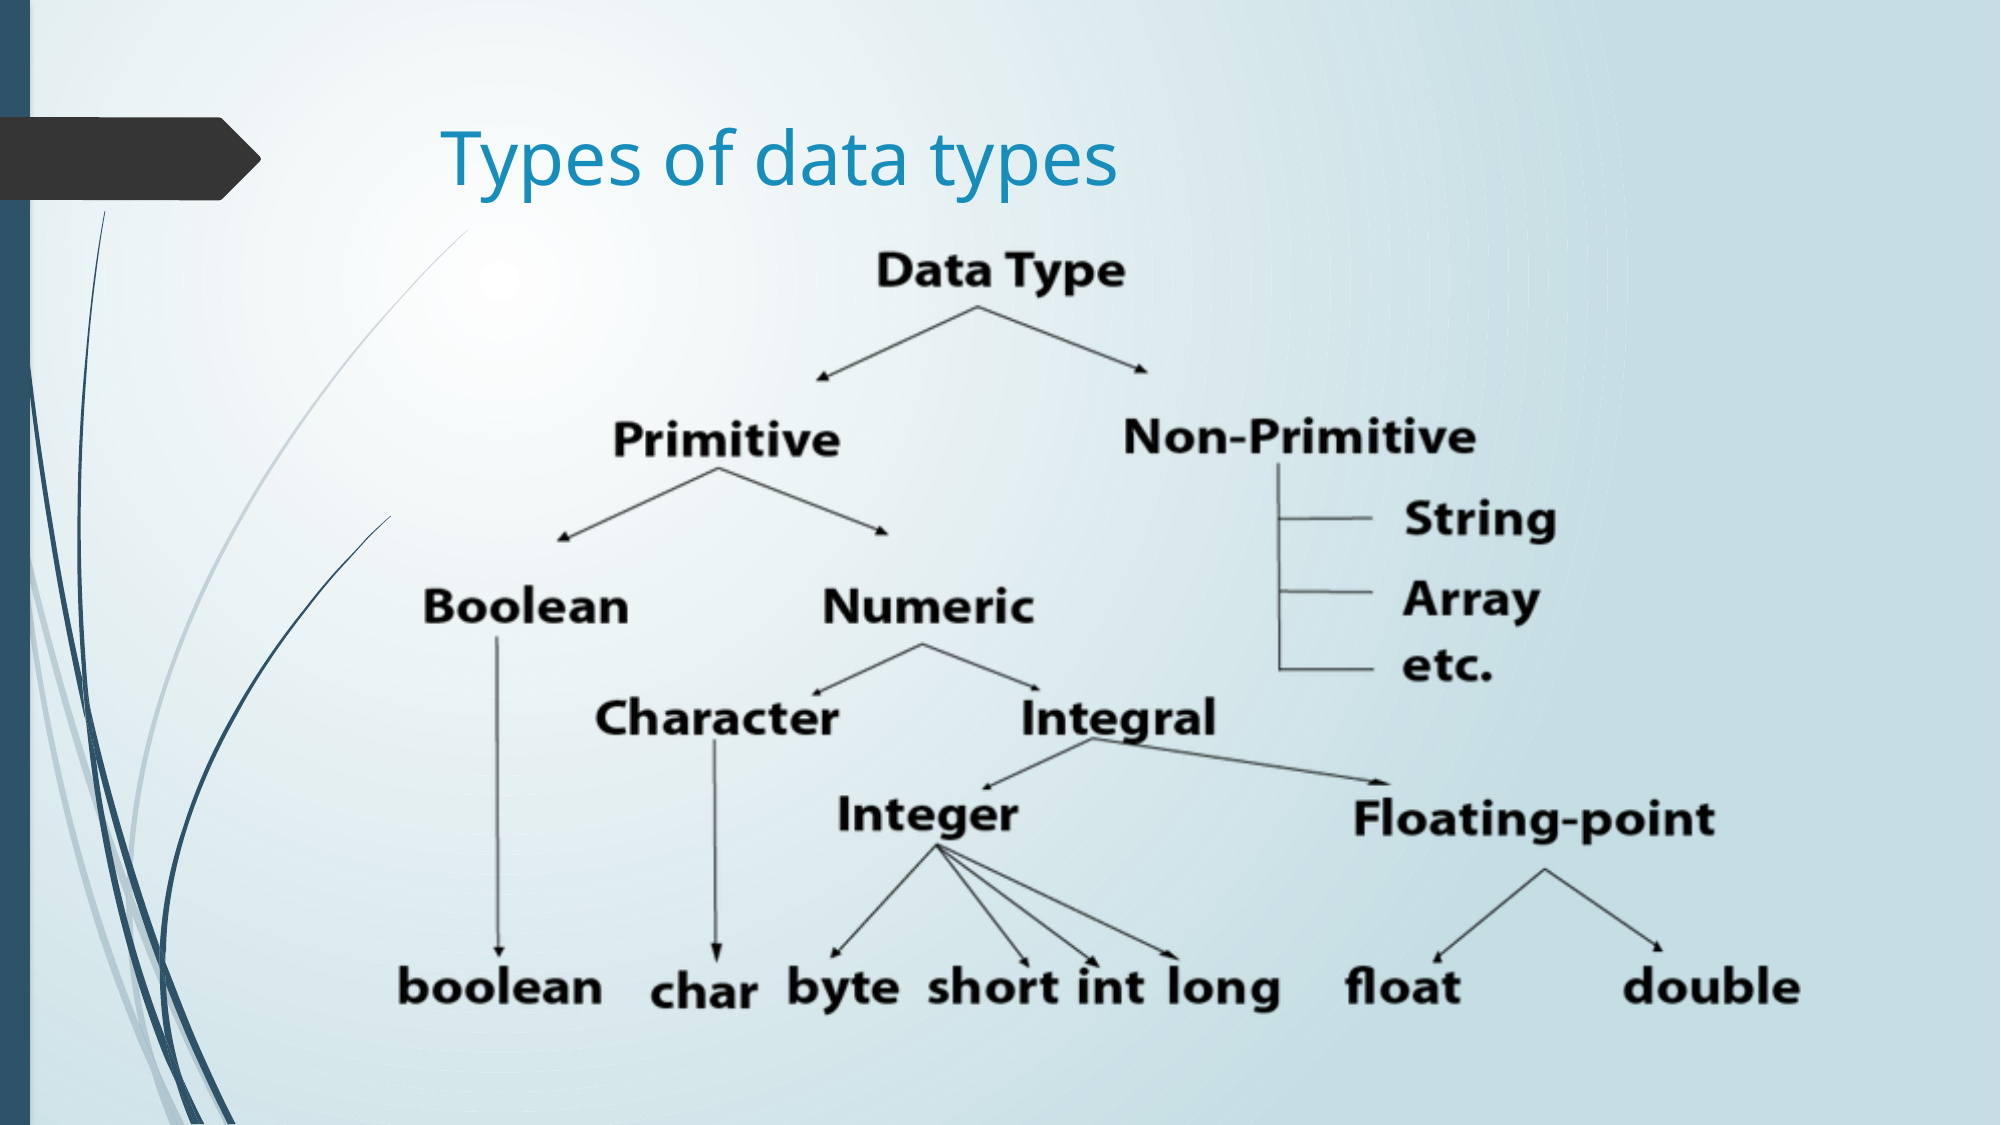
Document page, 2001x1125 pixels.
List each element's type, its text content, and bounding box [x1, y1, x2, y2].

picture [397, 243, 1803, 1023]
title Types of data types [425, 102, 1888, 313]
